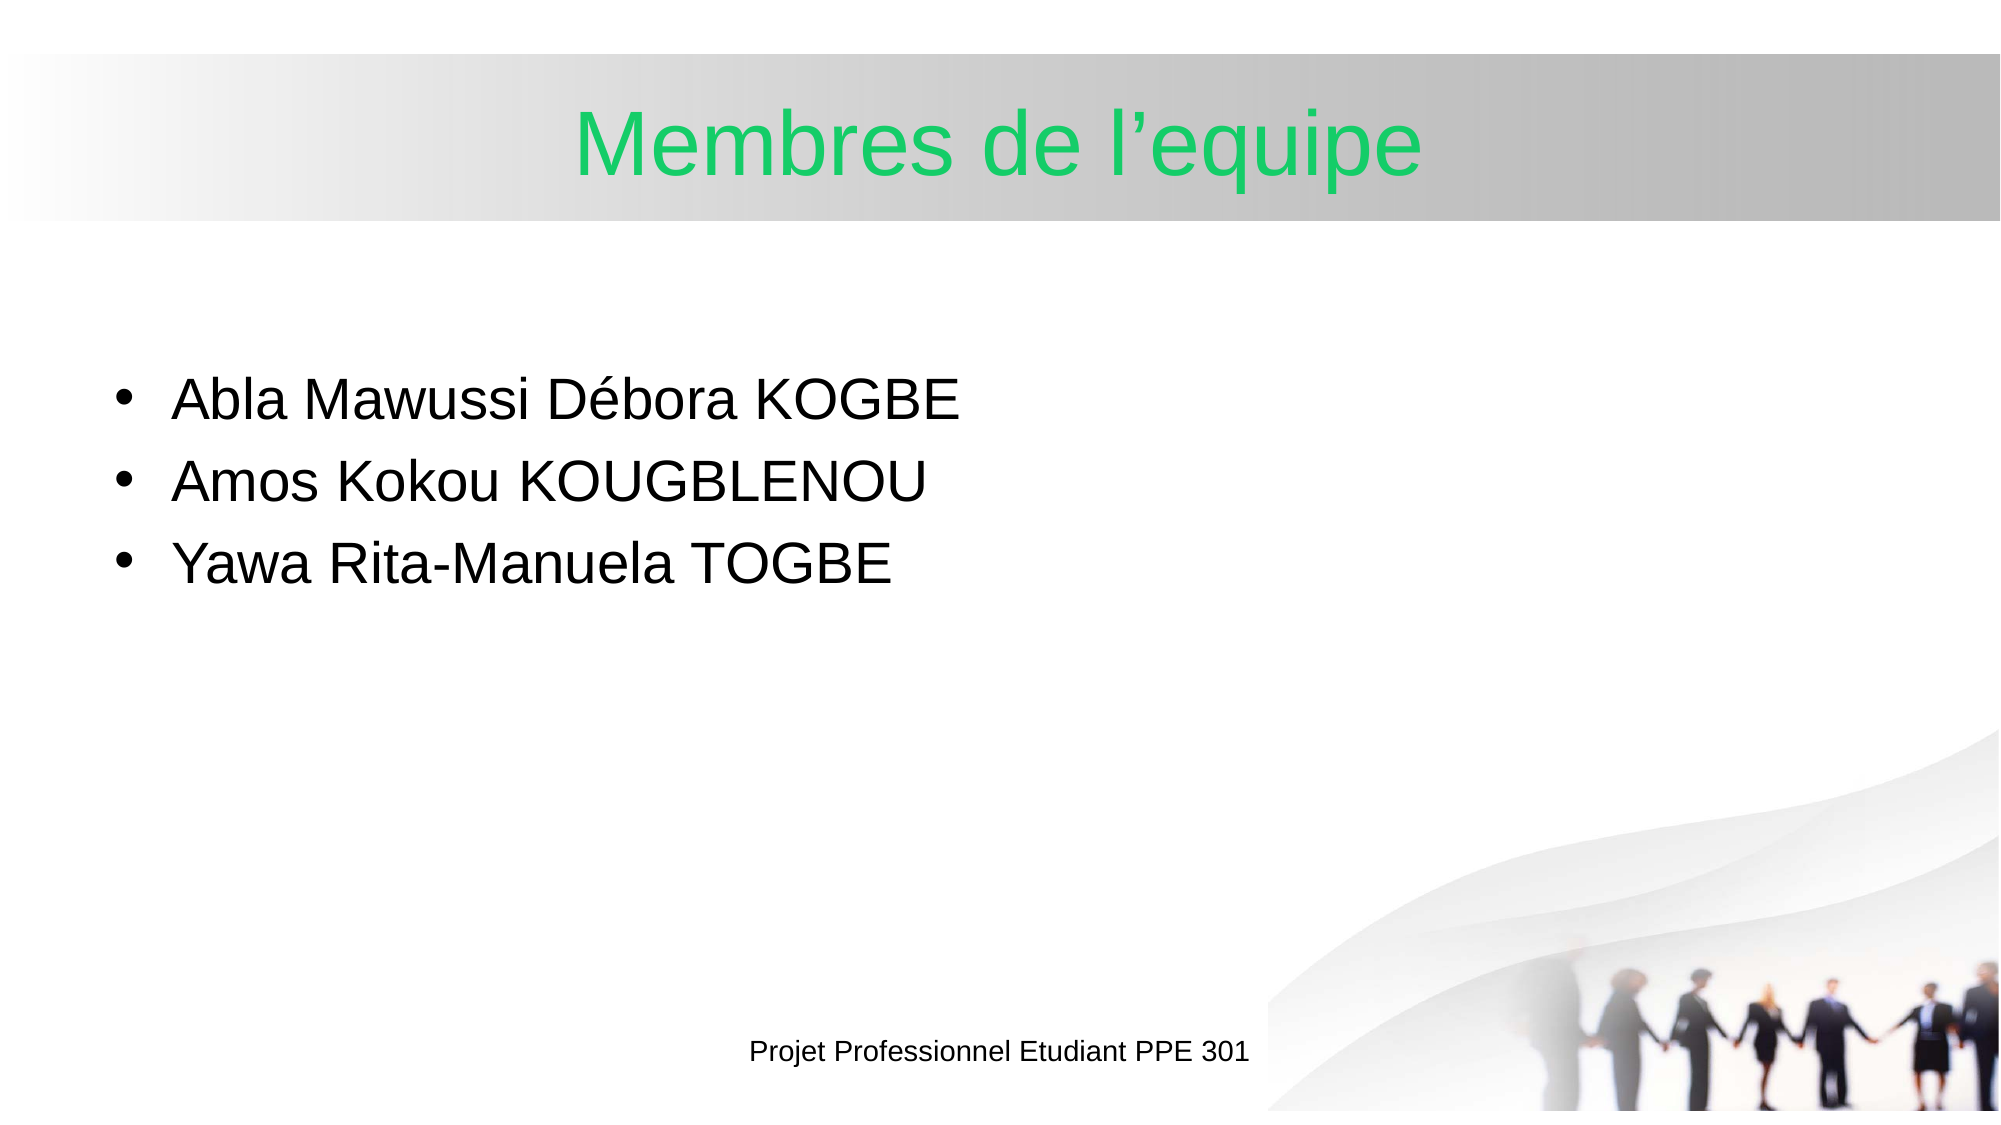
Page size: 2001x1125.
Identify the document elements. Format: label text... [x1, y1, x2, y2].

title Membres de l’equipe [99, 44, 1901, 233]
slide_number [1433, 1024, 1900, 1103]
list Abla Mawussi Débora KOGBE Amos Kokou KOUGBLENOU Yawa Rita-Manuela TOGBE [99, 262, 1901, 1006]
footer Projet Professionnel Etudiant PPE 301 [683, 1024, 1317, 1103]
picture [1268, 728, 1999, 1111]
